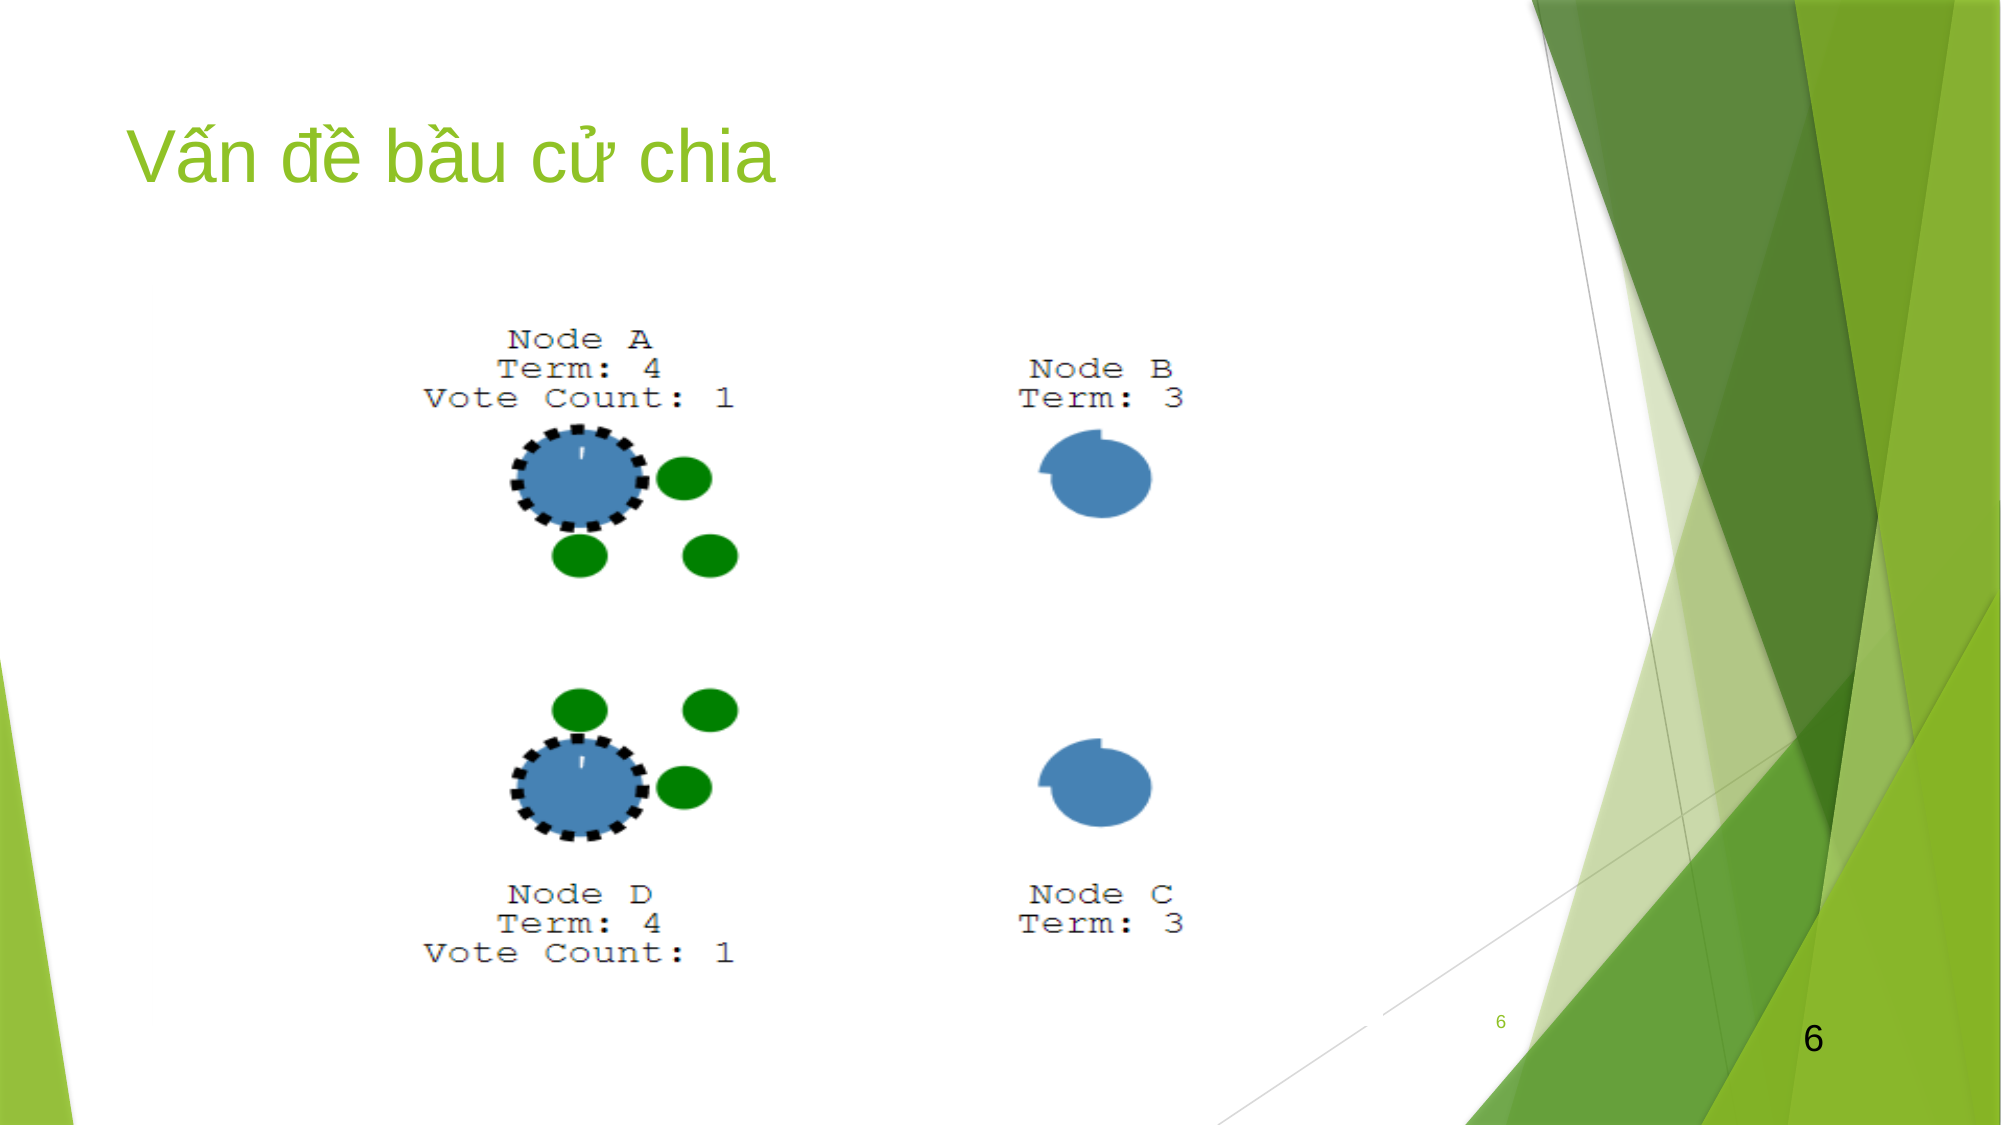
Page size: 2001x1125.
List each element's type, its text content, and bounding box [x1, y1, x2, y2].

picture [150, 285, 1384, 1027]
slide_number 6 [1409, 991, 1522, 1051]
text_box 6 [1788, 1006, 1865, 1067]
title Vấn đề bầu cử chia [111, 99, 1522, 317]
